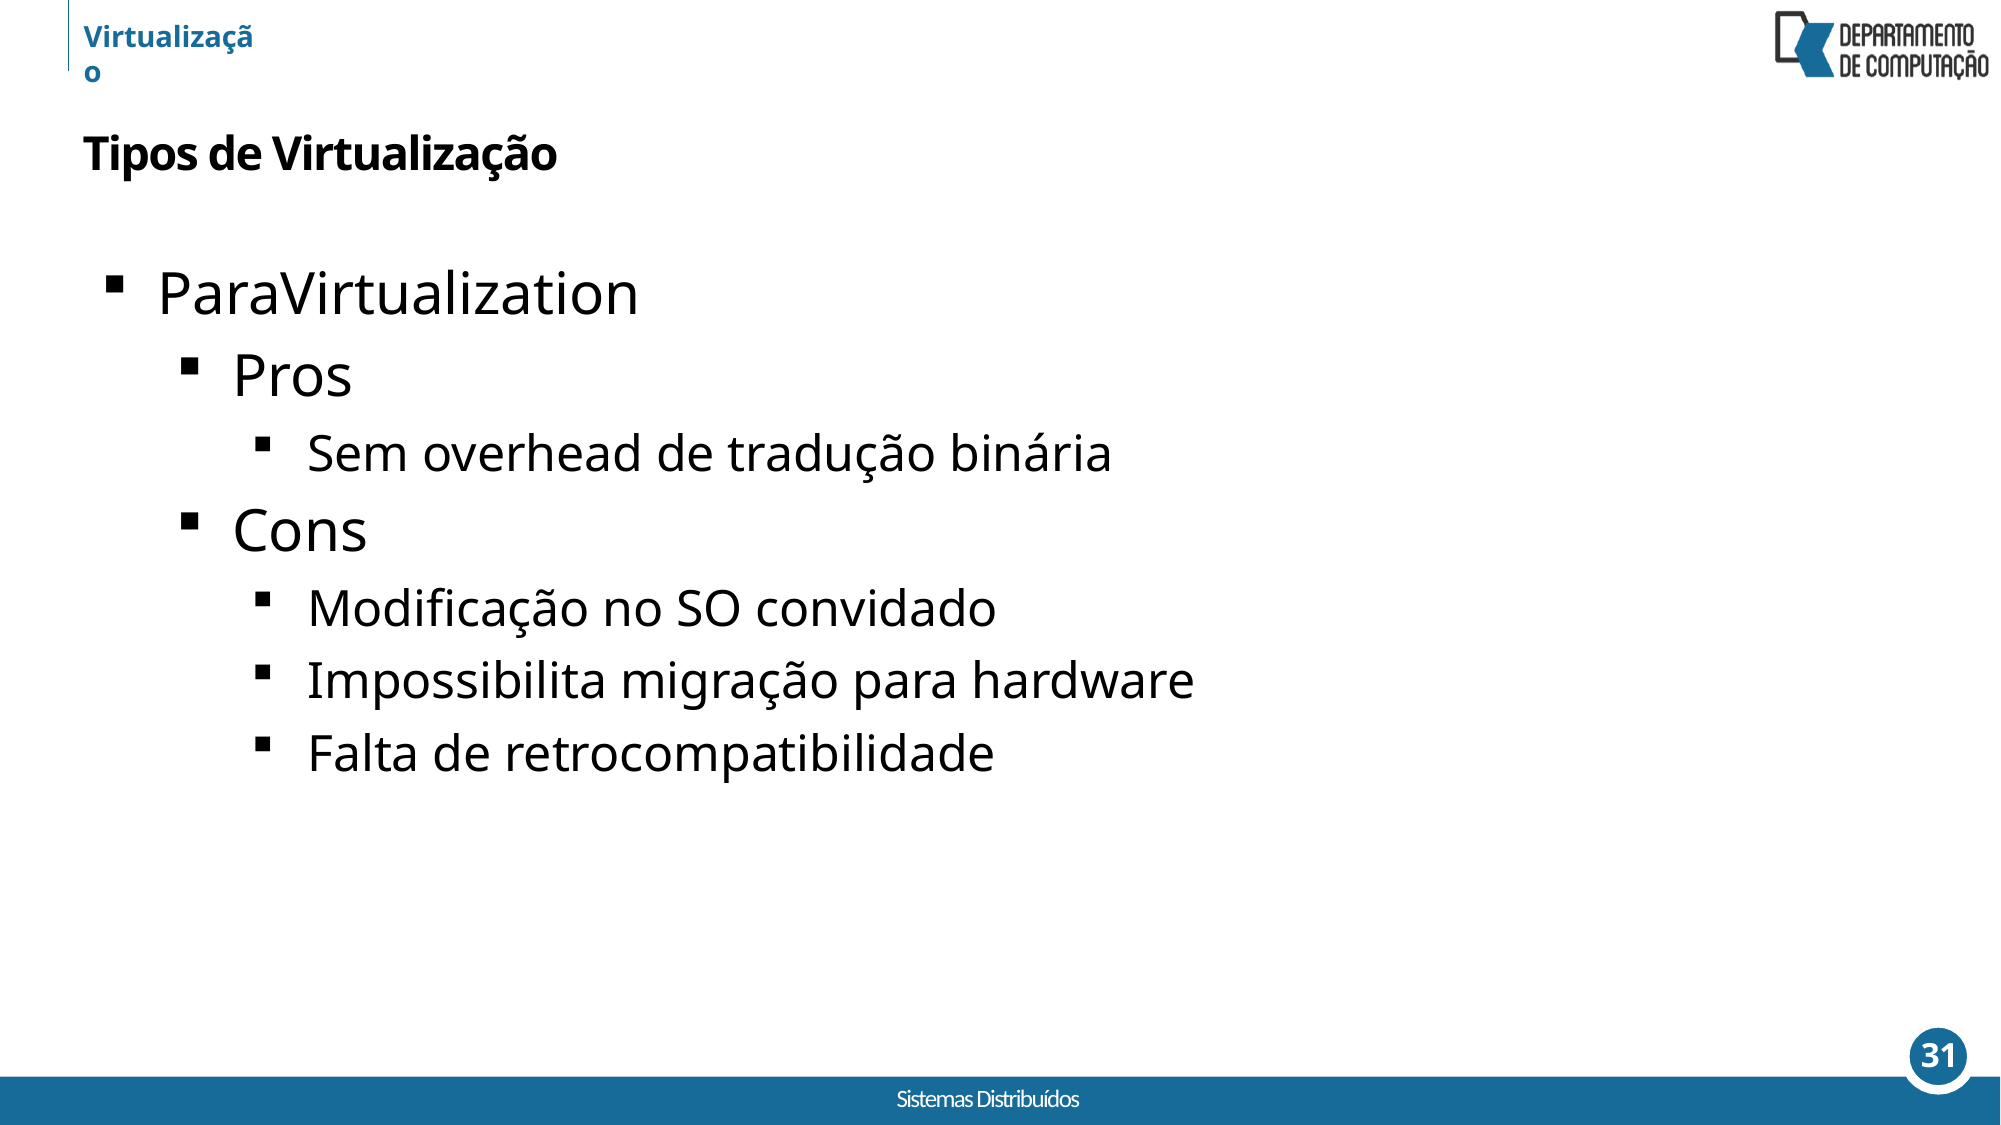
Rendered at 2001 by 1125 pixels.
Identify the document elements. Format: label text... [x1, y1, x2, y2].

text_box ParaVirtualization Pros Sem overhead de tradução binária Cons Modificação no SO convidado Impossibilita migração para hardware Falta de retrocompatibilidade [84, 248, 1918, 789]
footer Sistemas Distribuídos [894, 1075, 1108, 1125]
slide_number 31 [1912, 1034, 1963, 1076]
picture [1763, 0, 2000, 92]
text_box Tipos de Virtualização [80, 123, 900, 181]
text_box Virtualização [81, 18, 263, 89]
